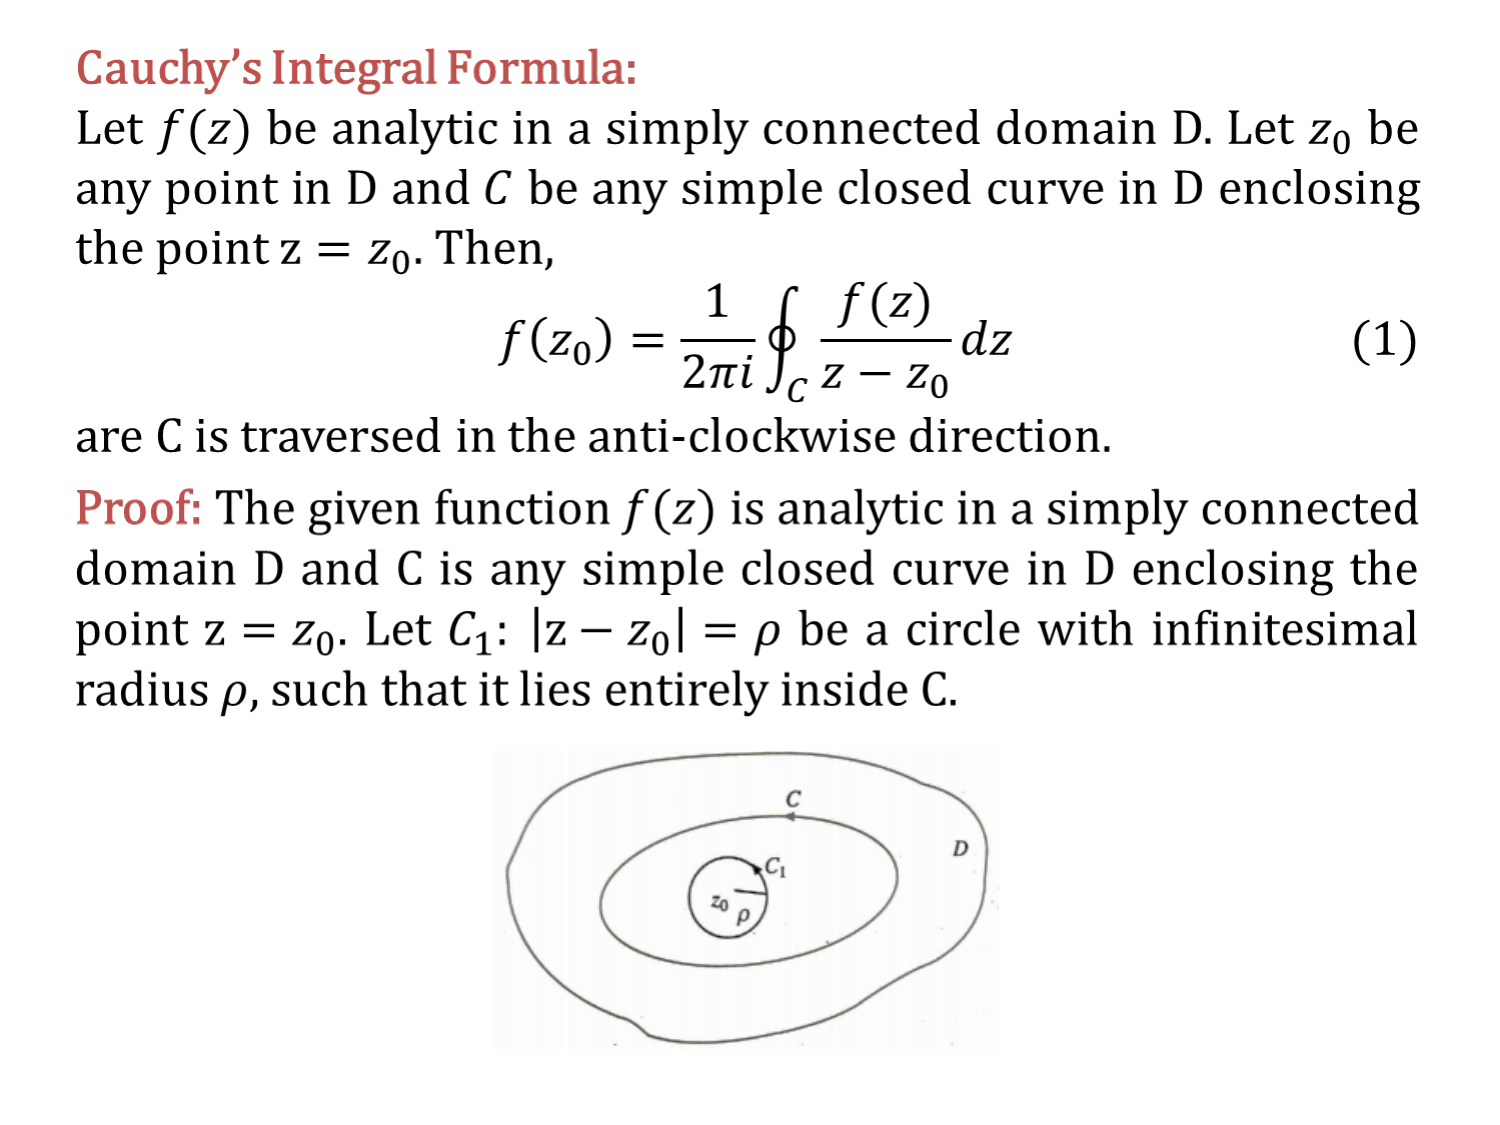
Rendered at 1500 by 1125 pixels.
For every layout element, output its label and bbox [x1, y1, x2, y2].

text_box [59, 467, 1434, 726]
text_box [60, 27, 1435, 487]
picture [493, 751, 999, 1049]
